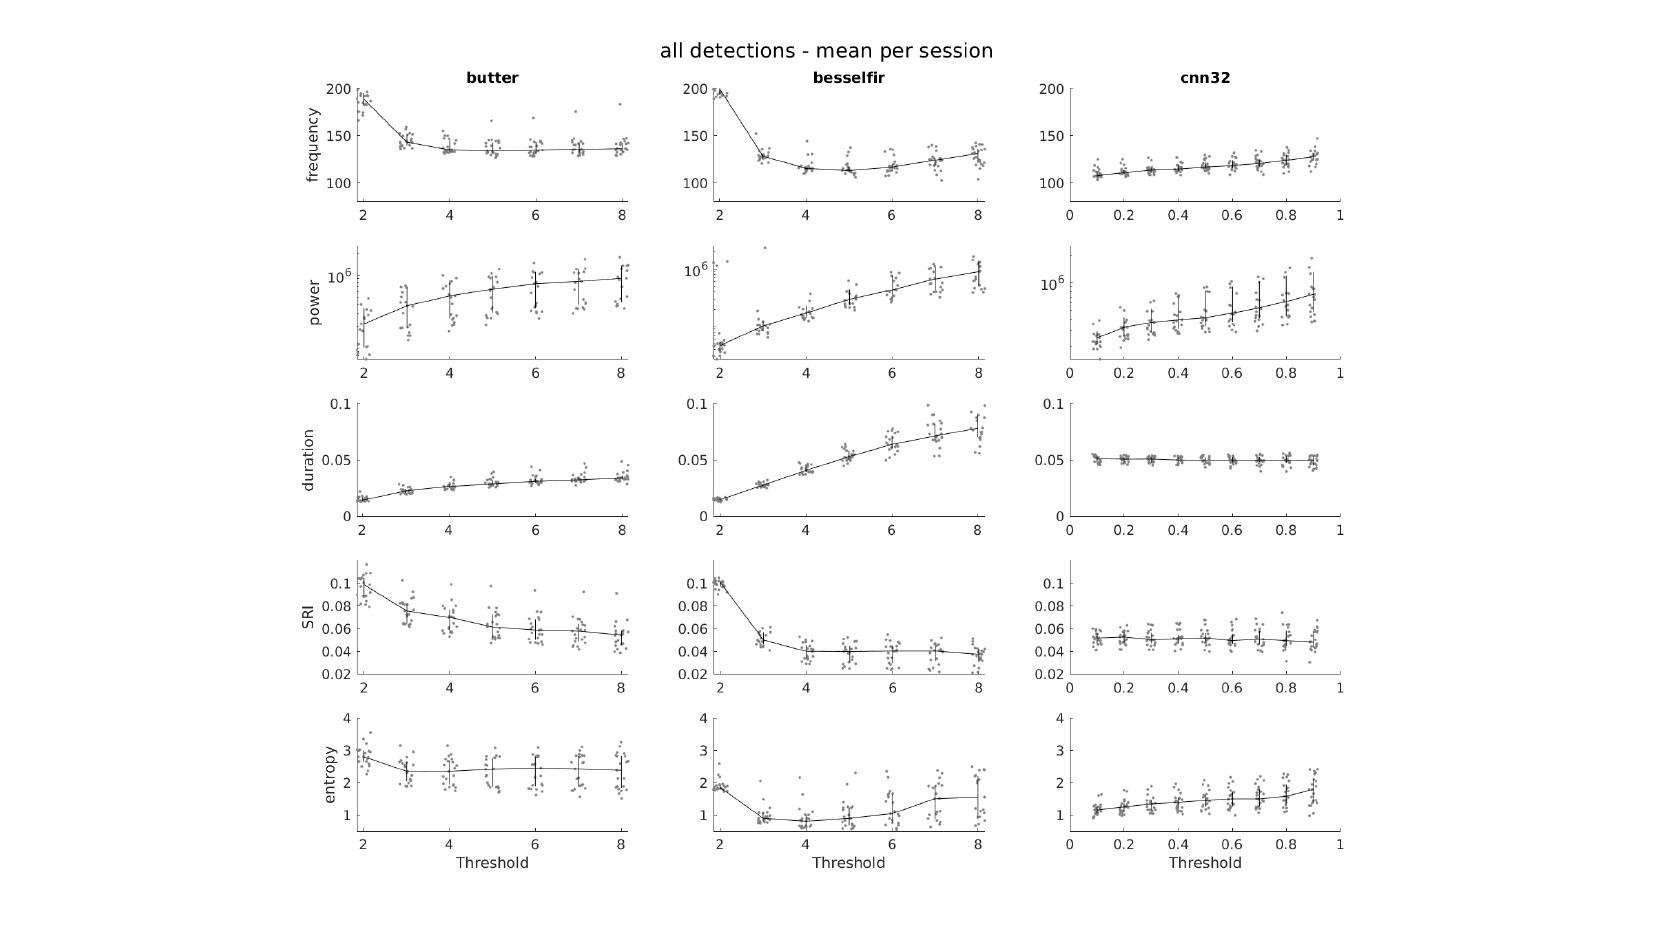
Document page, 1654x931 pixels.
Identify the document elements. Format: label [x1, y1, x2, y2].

picture [192, 0, 1462, 931]
